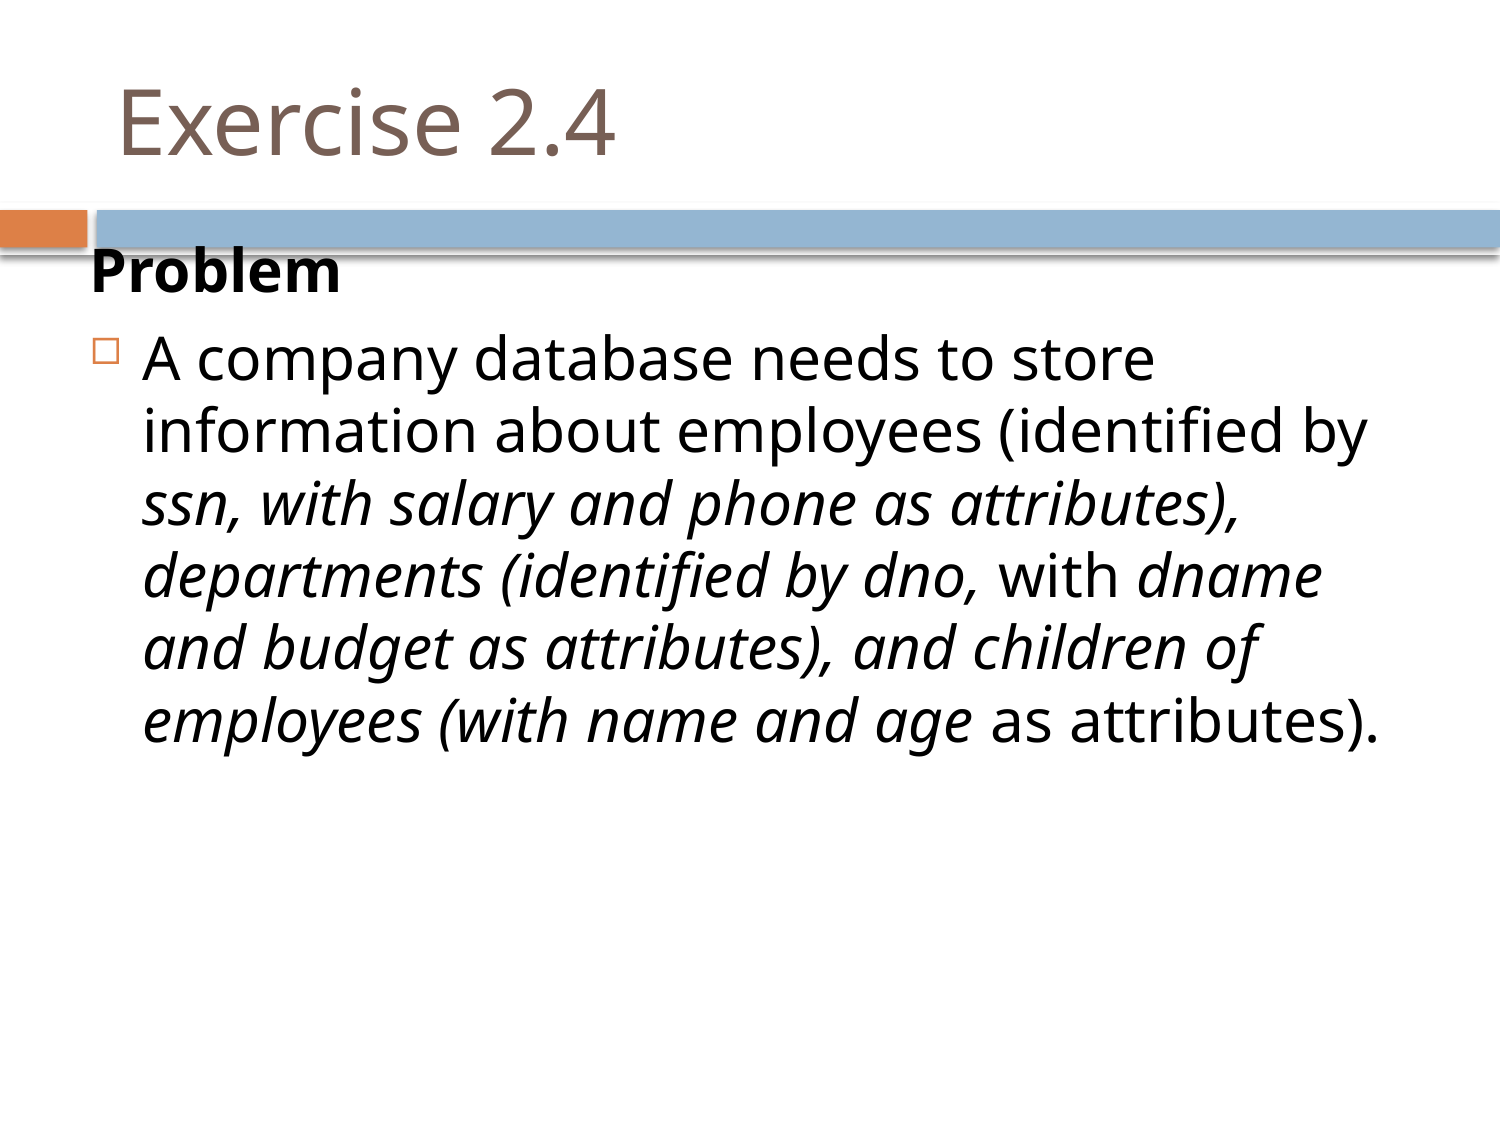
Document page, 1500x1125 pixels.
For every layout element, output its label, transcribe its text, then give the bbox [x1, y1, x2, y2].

title Exercise 2.4 [100, 37, 1438, 200]
list Problem A company database needs to store information about employees (identified by ssn, with salary and phone as attributes), departments (identified by dno, with dname and budget as attributes), and children of employees (with name and age as attributes). [75, 224, 1425, 1025]
